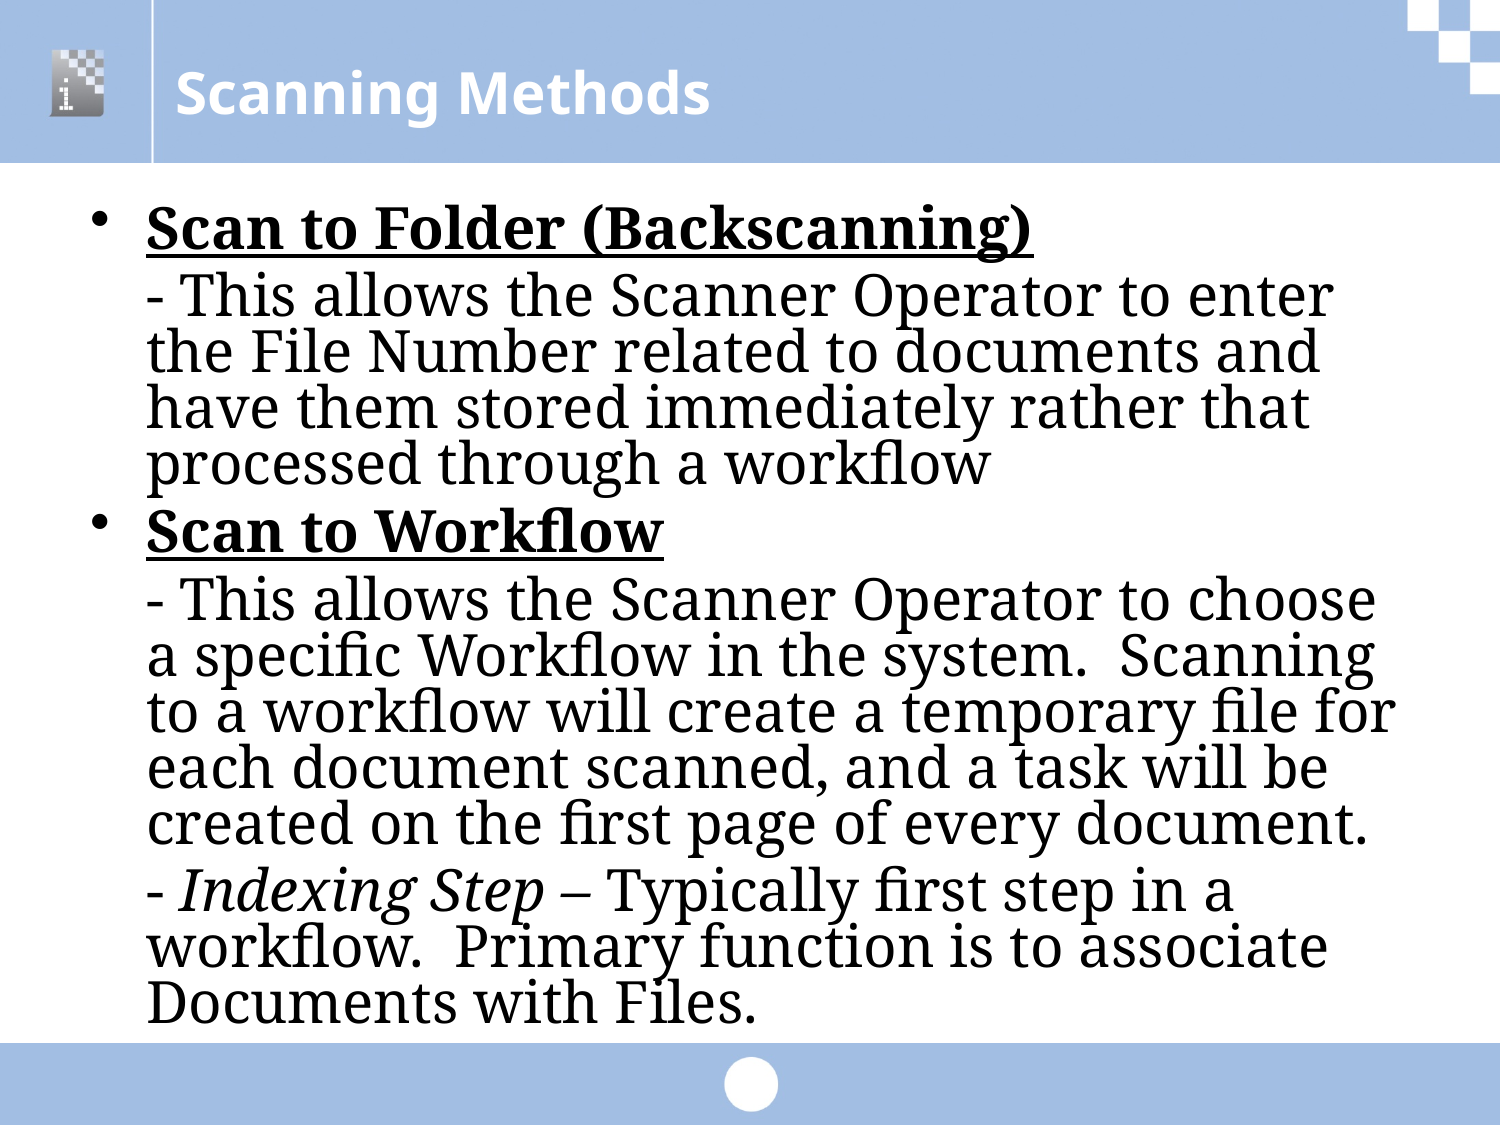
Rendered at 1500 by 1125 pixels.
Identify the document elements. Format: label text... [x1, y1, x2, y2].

picture [0, 0, 1500, 163]
picture [0, 1043, 1500, 1125]
title Scanning Methods [159, 27, 1400, 156]
list Scan to Folder (Backscanning) - This allows the Scanner Operator to enter the File Number related to documents and have them stored immediately rather that processed through a workflow Scan to Workflow - This allows the Scanner Operator to choose a specific Workflow in the system. Scanning to a workflow will create a temporary file for each document scanned, and a task will be created on the first page of every document. - Indexing Step – Typically first step in a workflow. Primary function is to associate Documents with Files. [74, 196, 1426, 1008]
